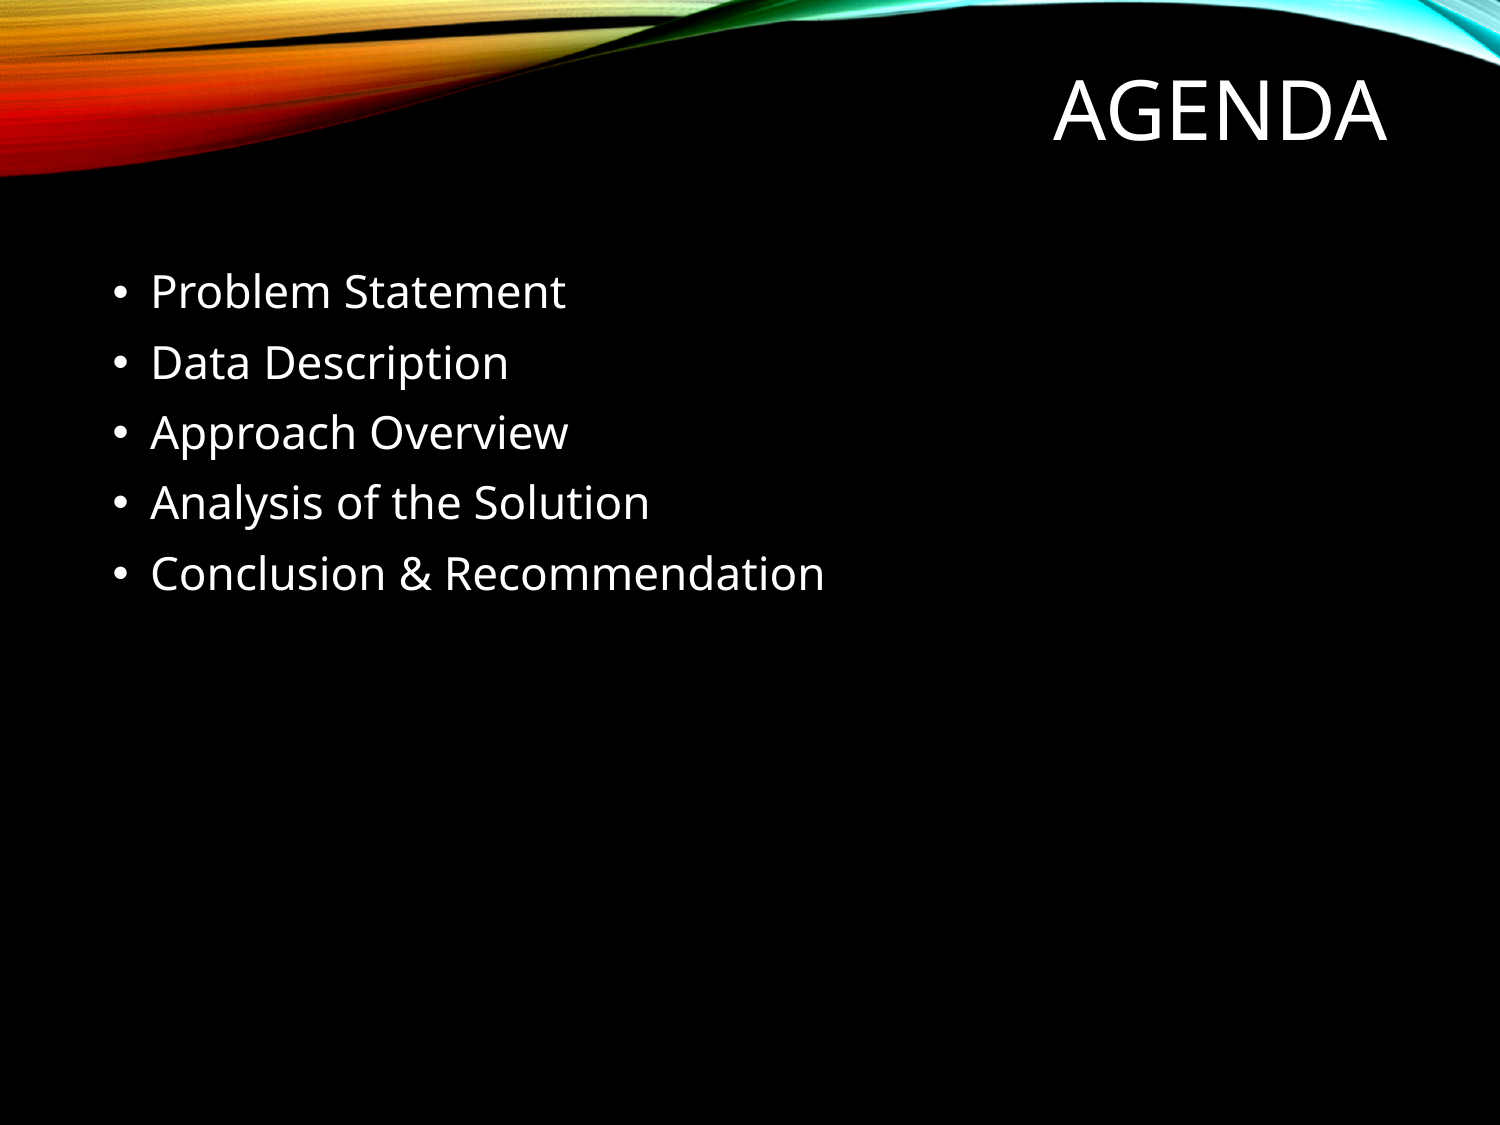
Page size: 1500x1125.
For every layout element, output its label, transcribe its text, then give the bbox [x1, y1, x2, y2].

picture [0, 0, 1500, 178]
list Problem Statement Data Description Approach Overview Analysis of the Solution Conclusion & Recommendation [97, 261, 1403, 1028]
title agenda [356, 16, 1403, 211]
